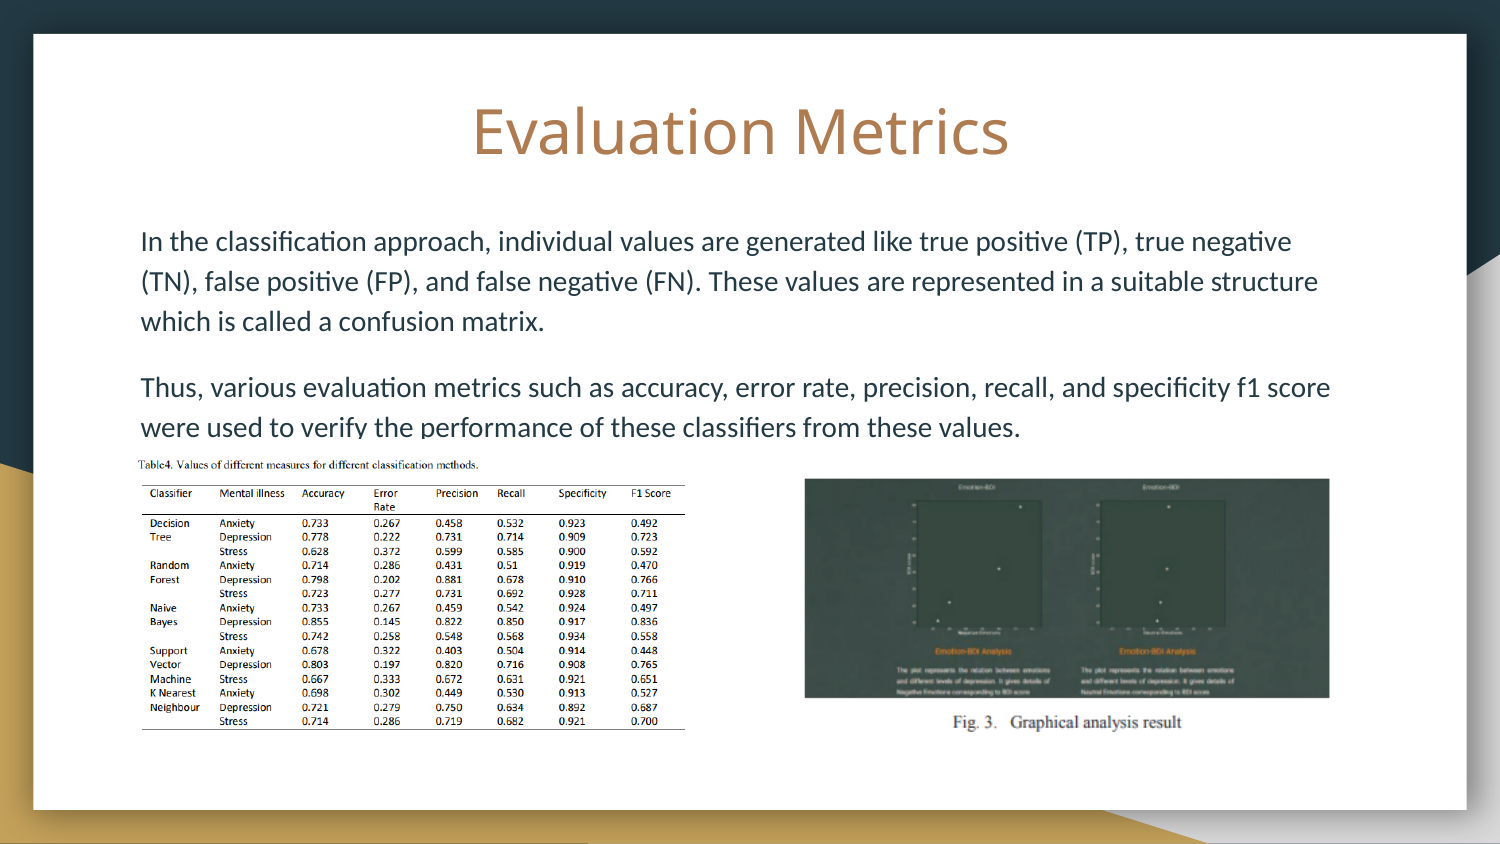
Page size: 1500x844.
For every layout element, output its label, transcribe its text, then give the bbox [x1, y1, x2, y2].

picture [774, 464, 1367, 751]
title Evaluation Metrics [125, 76, 1357, 201]
picture [116, 439, 708, 734]
list In the classification approach, individual values are generated like true positive (TP), true negative (TN), false positive (FP), and false negative (FN). These values are represented in a suitable structure which is called a confusion matrix. Thus, various evaluation metrics such as accuracy, error rate, precision, recall, and specificity f1 score were used to verify the performance of these classifiers from these values. [125, 201, 1357, 477]
